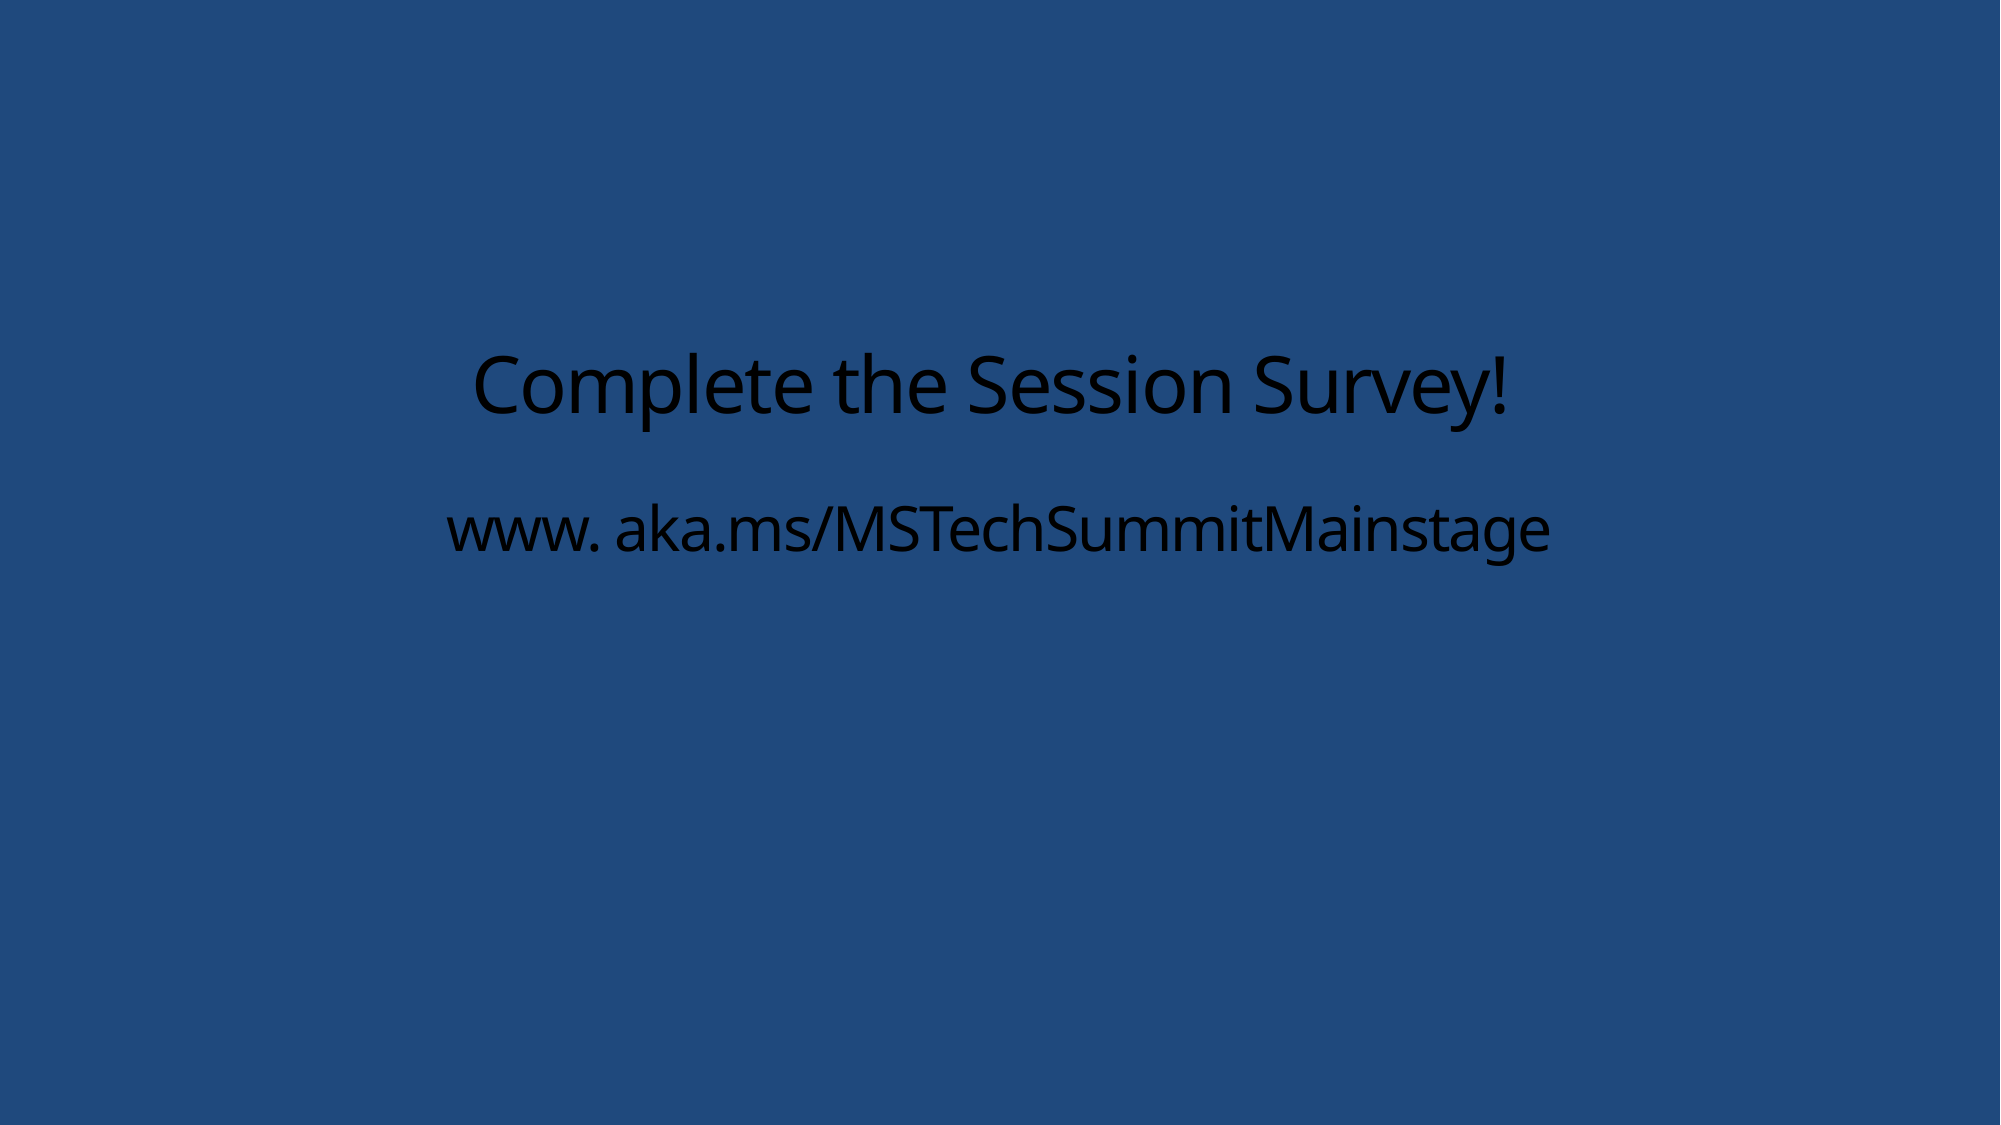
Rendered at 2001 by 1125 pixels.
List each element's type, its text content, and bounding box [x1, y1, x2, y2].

title Complete the Session Survey! www. aka.ms/MSTechSummitMainstage [51, 329, 1949, 583]
